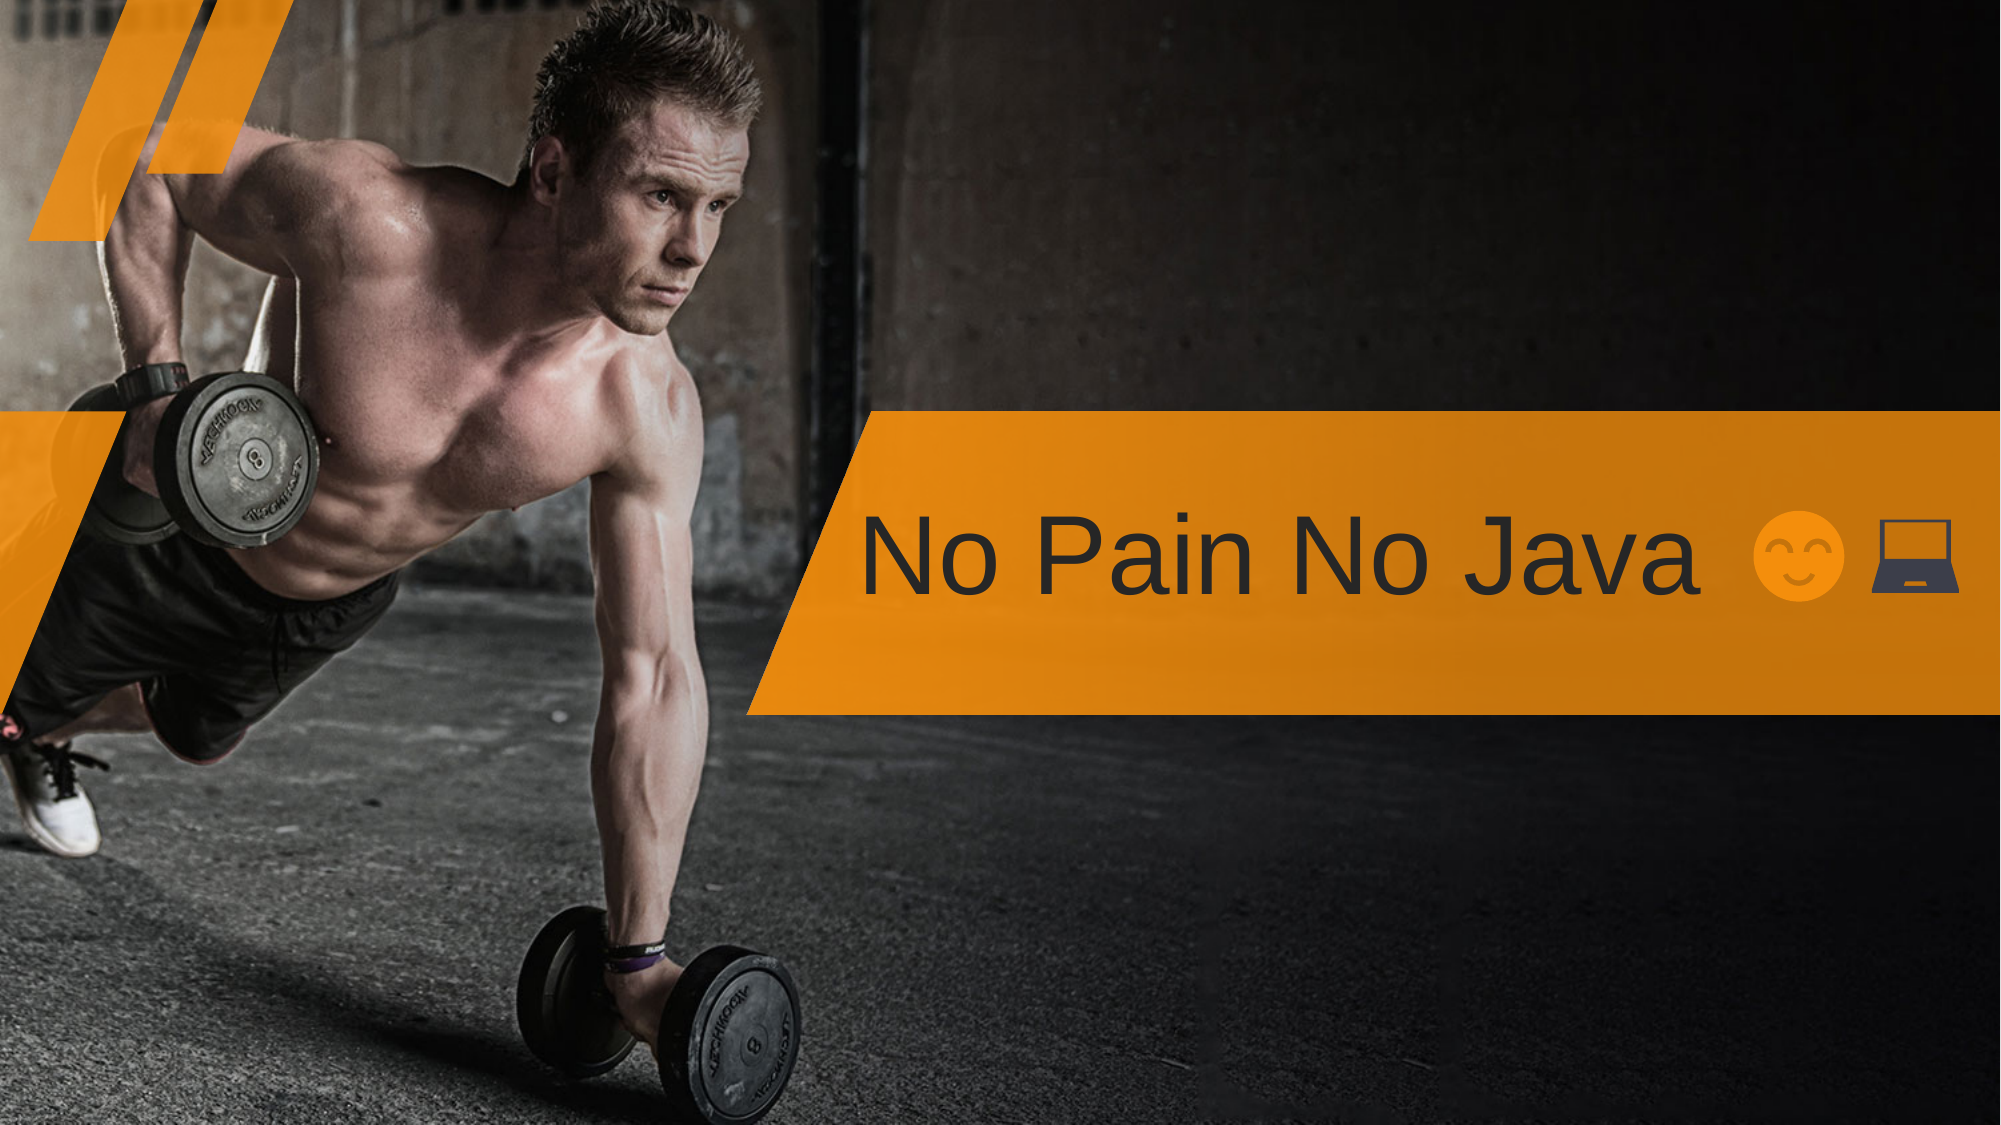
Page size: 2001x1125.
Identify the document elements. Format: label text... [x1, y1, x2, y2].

text_box [1870, 518, 1960, 595]
picture [0, 0, 2001, 1125]
text_box [1752, 509, 1846, 603]
list No Pain No Java [843, 502, 1975, 614]
